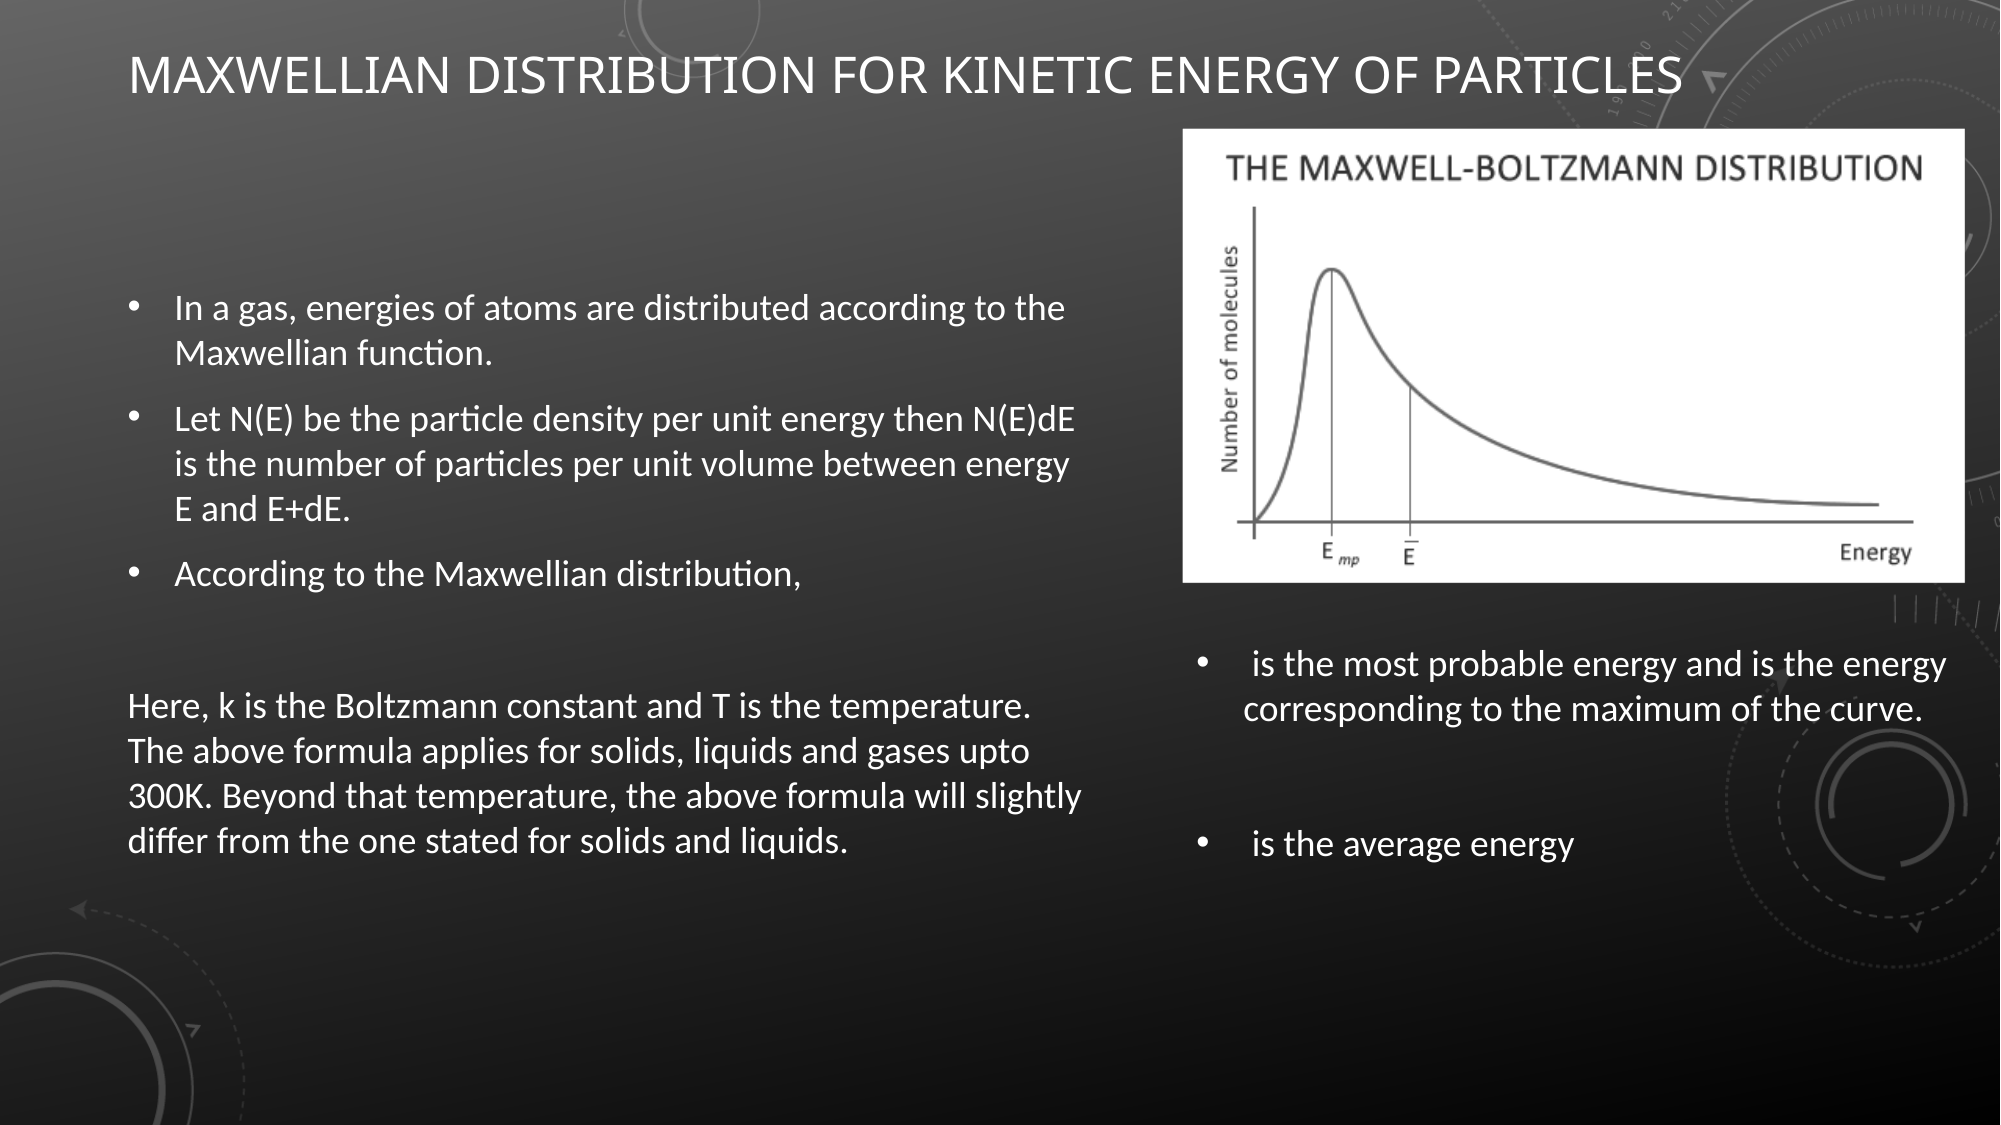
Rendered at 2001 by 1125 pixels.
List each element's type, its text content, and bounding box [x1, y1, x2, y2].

picture [0, 0, 2000, 1125]
title Maxwellian distribution for kinetic energy of particles [112, 18, 1775, 128]
